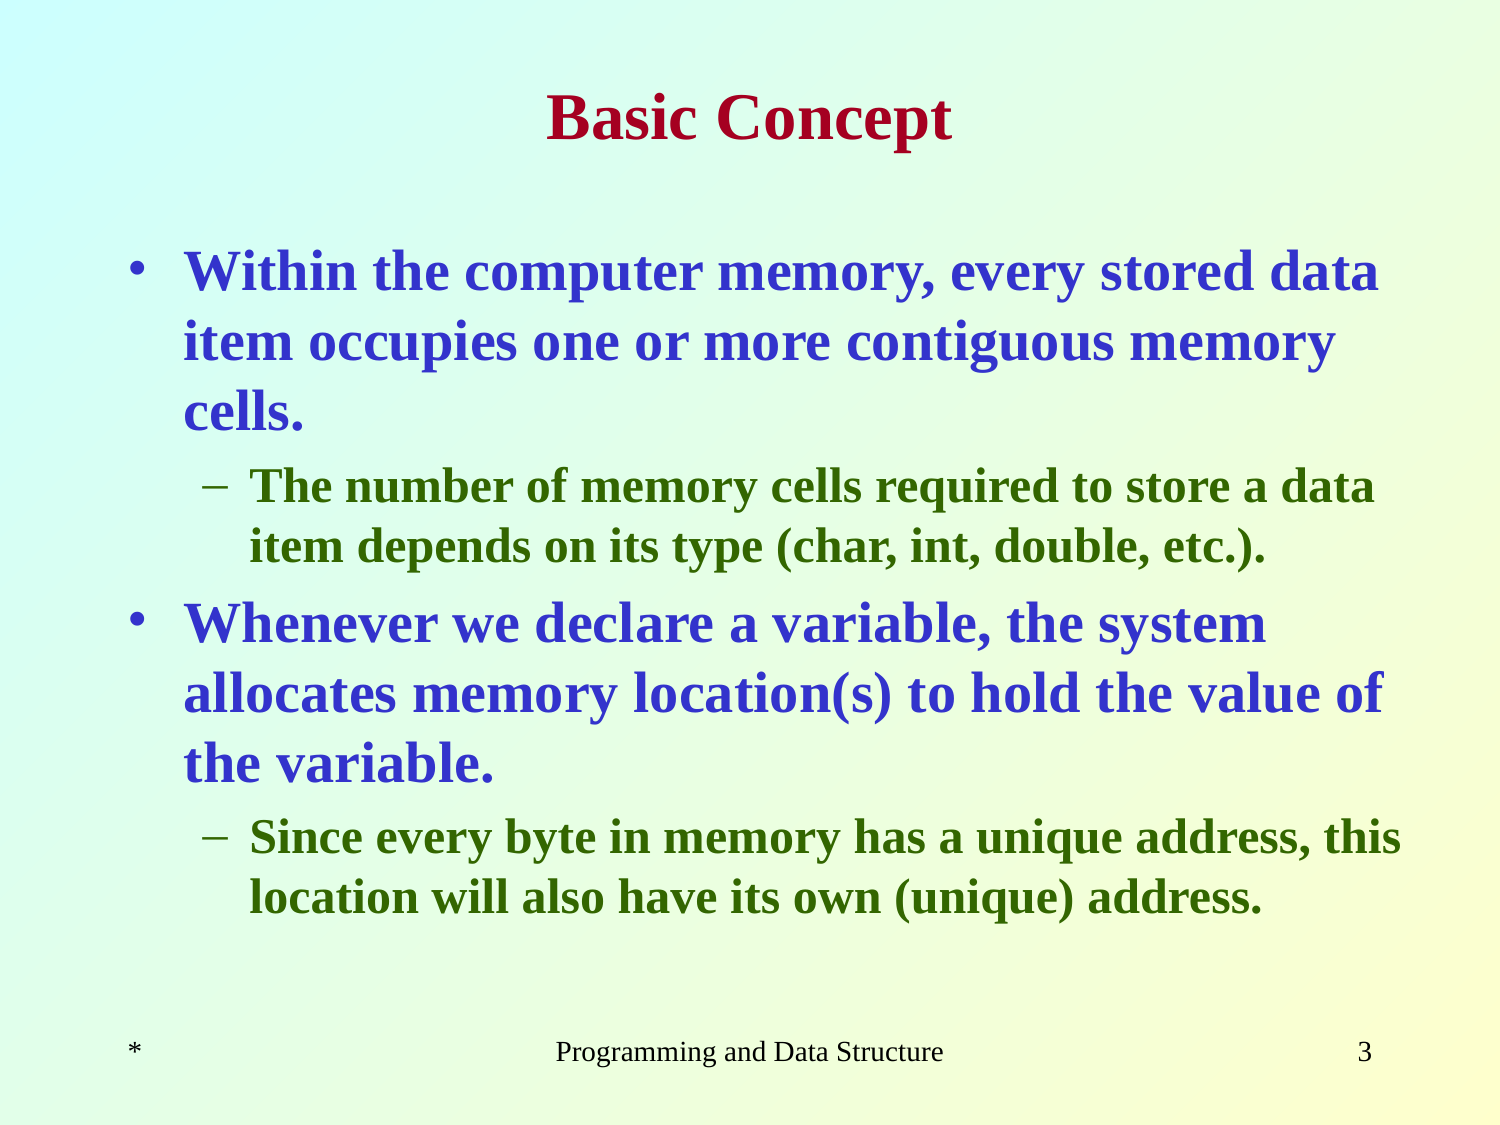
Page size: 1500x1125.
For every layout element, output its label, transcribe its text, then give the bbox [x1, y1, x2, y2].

text_box ‹#› [1074, 1024, 1388, 1100]
text_box Programming and Data Structure [512, 1024, 988, 1100]
title Basic Concept [112, 49, 1388, 176]
list Within the computer memory, every stored data item occupies one or more contiguous memory cells. The number of memory cells required to store a data item depends on its type (char, int, double, etc.). Whenever we declare a variable, the system allocates memory location(s) to hold the value of the variable. Since every byte in memory has a unique address, this location will also have its own (unique) address. [112, 224, 1425, 1000]
text_box * [112, 1024, 425, 1100]
